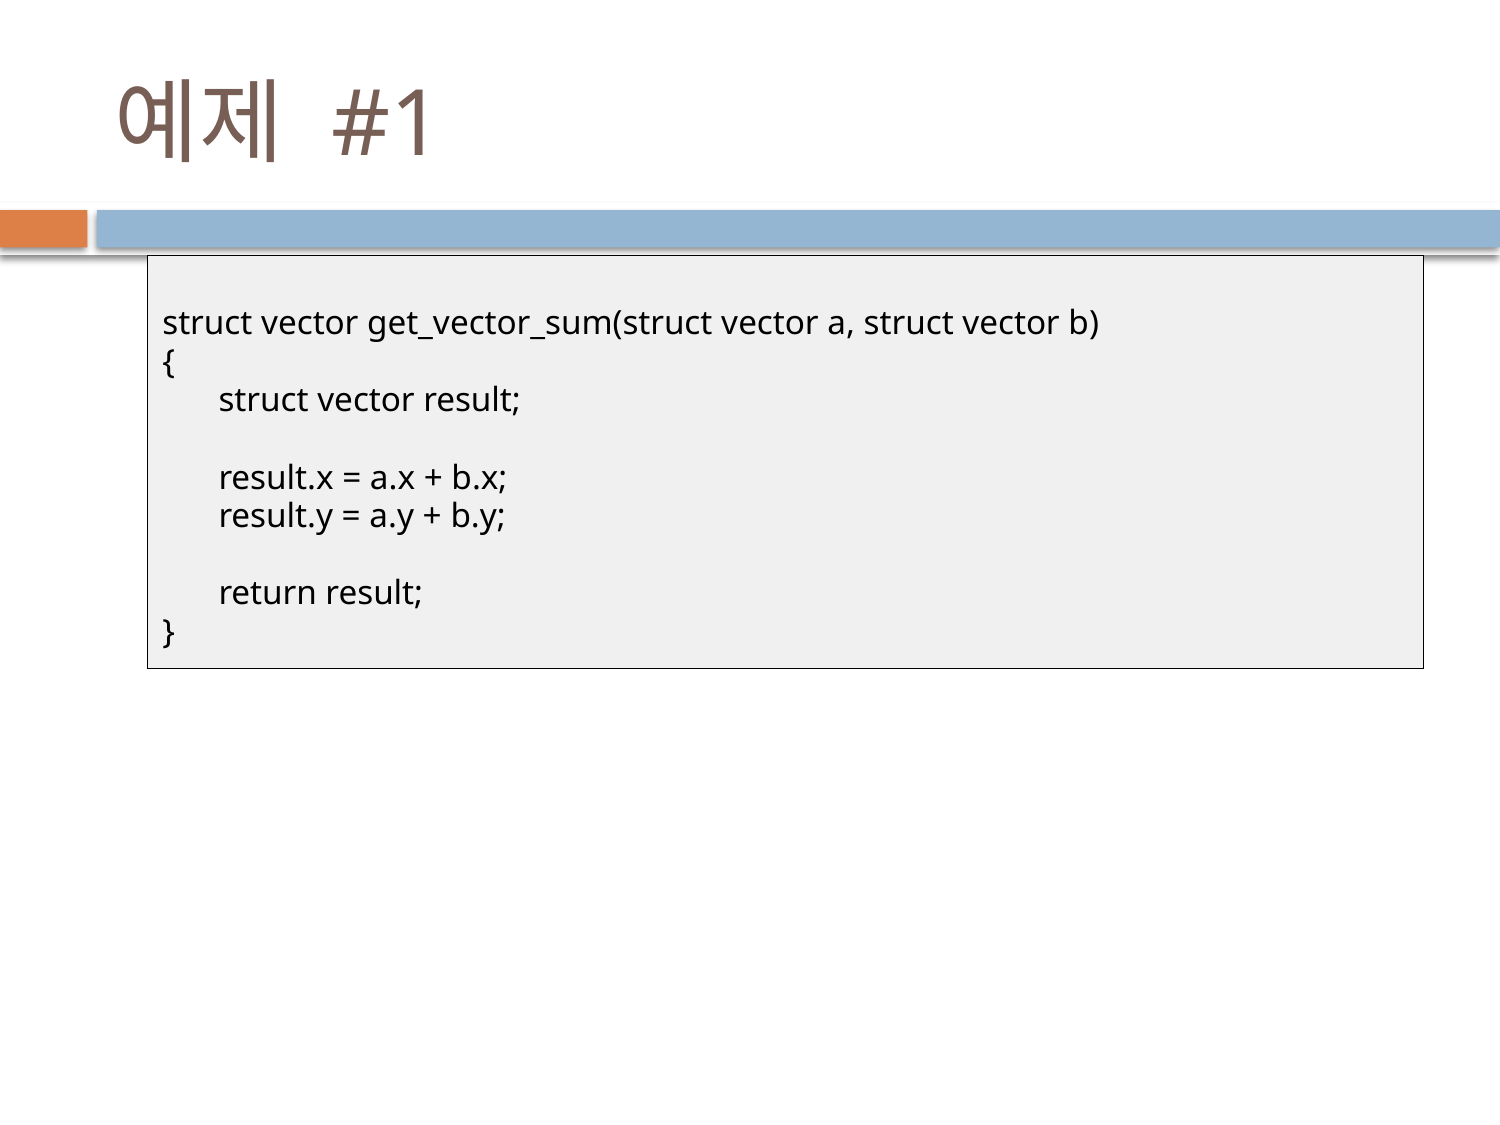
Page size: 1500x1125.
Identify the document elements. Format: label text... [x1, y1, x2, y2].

title 예제 #1 [99, 37, 1438, 200]
text_box struct vector get_vector_sum(struct vector a, struct vector b) { struct vector result; result.x = a.x + b.x; result.y = a.y + b.y; return result; } [147, 255, 1424, 669]
